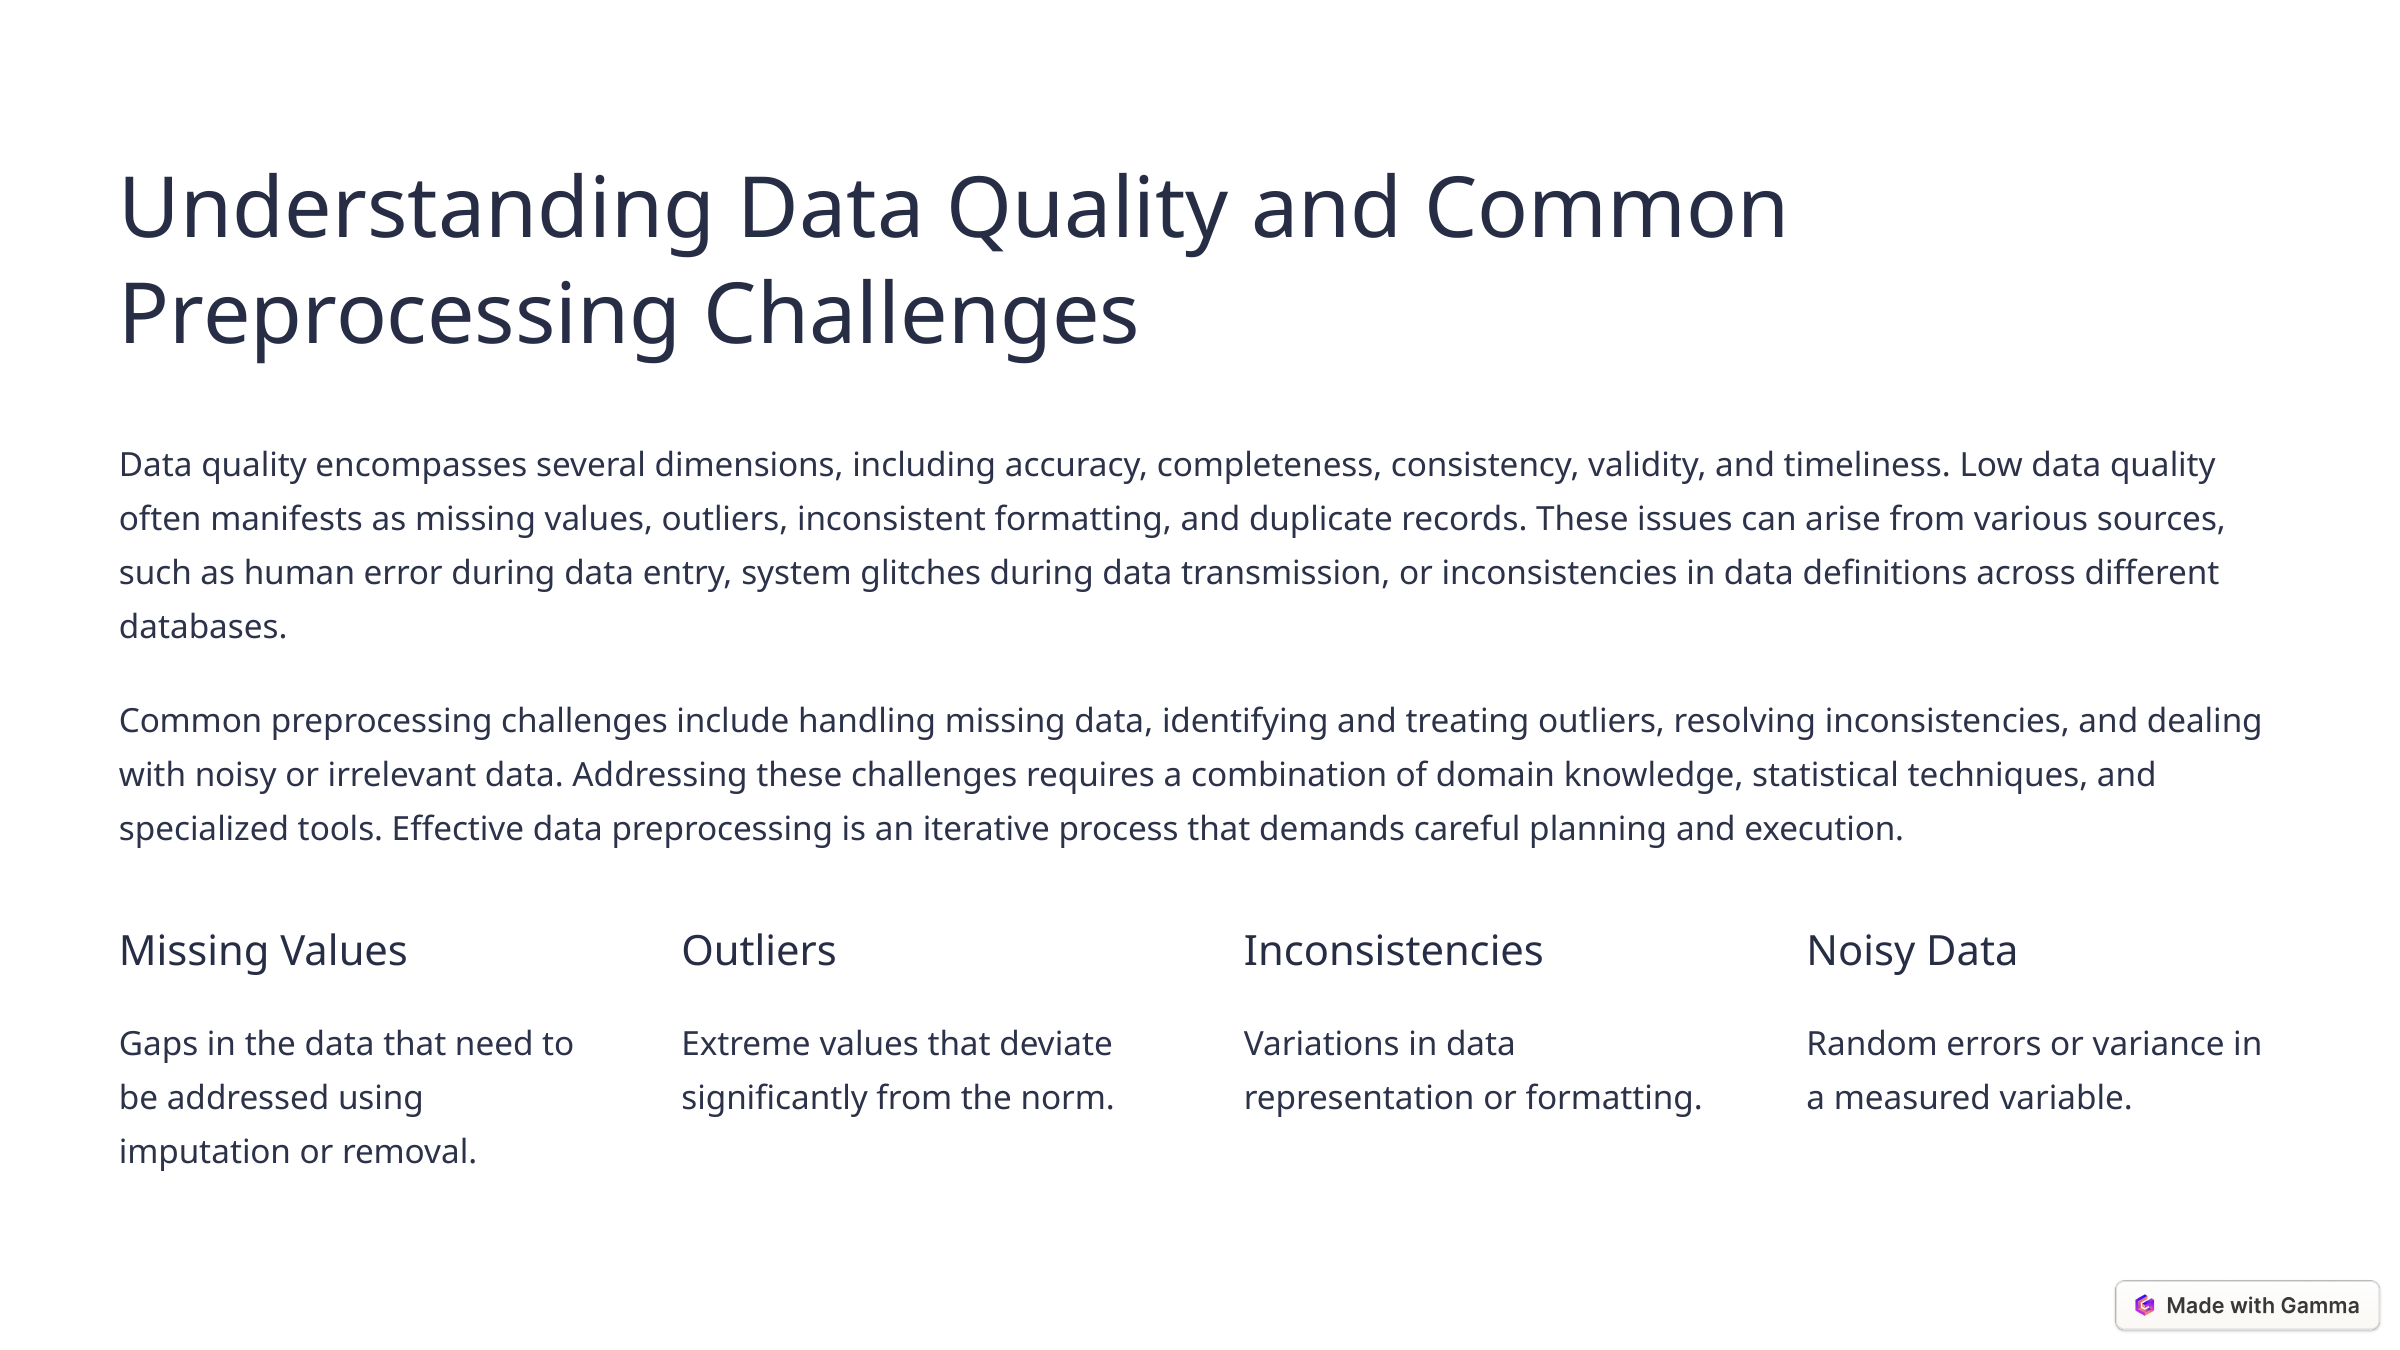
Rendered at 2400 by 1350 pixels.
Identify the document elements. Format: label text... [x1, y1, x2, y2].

text_box Extreme values that deviate significantly from the norm. [681, 1007, 1160, 1117]
text_box Noisy Data [1806, 920, 2232, 974]
text_box Understanding Data Quality and Common Preprocessing Challenges [119, 148, 2281, 361]
text_box Random errors or variance in a measured variable. [1806, 1007, 2285, 1117]
picture [2106, 1271, 2389, 1339]
text_box Missing Values [118, 920, 545, 974]
text_box Variations in data representation or formatting. [1243, 1007, 1723, 1172]
text_box Gaps in the data that need to be addressed using imputation or removal. [118, 1007, 598, 1172]
text_box Outliers [681, 920, 1107, 974]
text_box Common preprocessing challenges include handling missing data, identifying and treating outliers, resolving inconsistencies, and dealing with noisy or irrelevant data. Addressing these challenges requires a combination of domain knowledge, statistical techniques, and specialized tools. Effective data preprocessing is an iterative process that demands careful planning and execution. [119, 684, 2281, 849]
text_box Data quality encompasses several dimensions, including accuracy, completeness, consistency, validity, and timeliness. Low data quality often manifests as missing values, outliers, inconsistent formatting, and duplicate records. These issues can arise from various sources, such as human error during data entry, system glitches during data transmission, or inconsistencies in data definitions across different databases. [119, 428, 2281, 647]
text_box Inconsistencies [1243, 920, 1670, 974]
